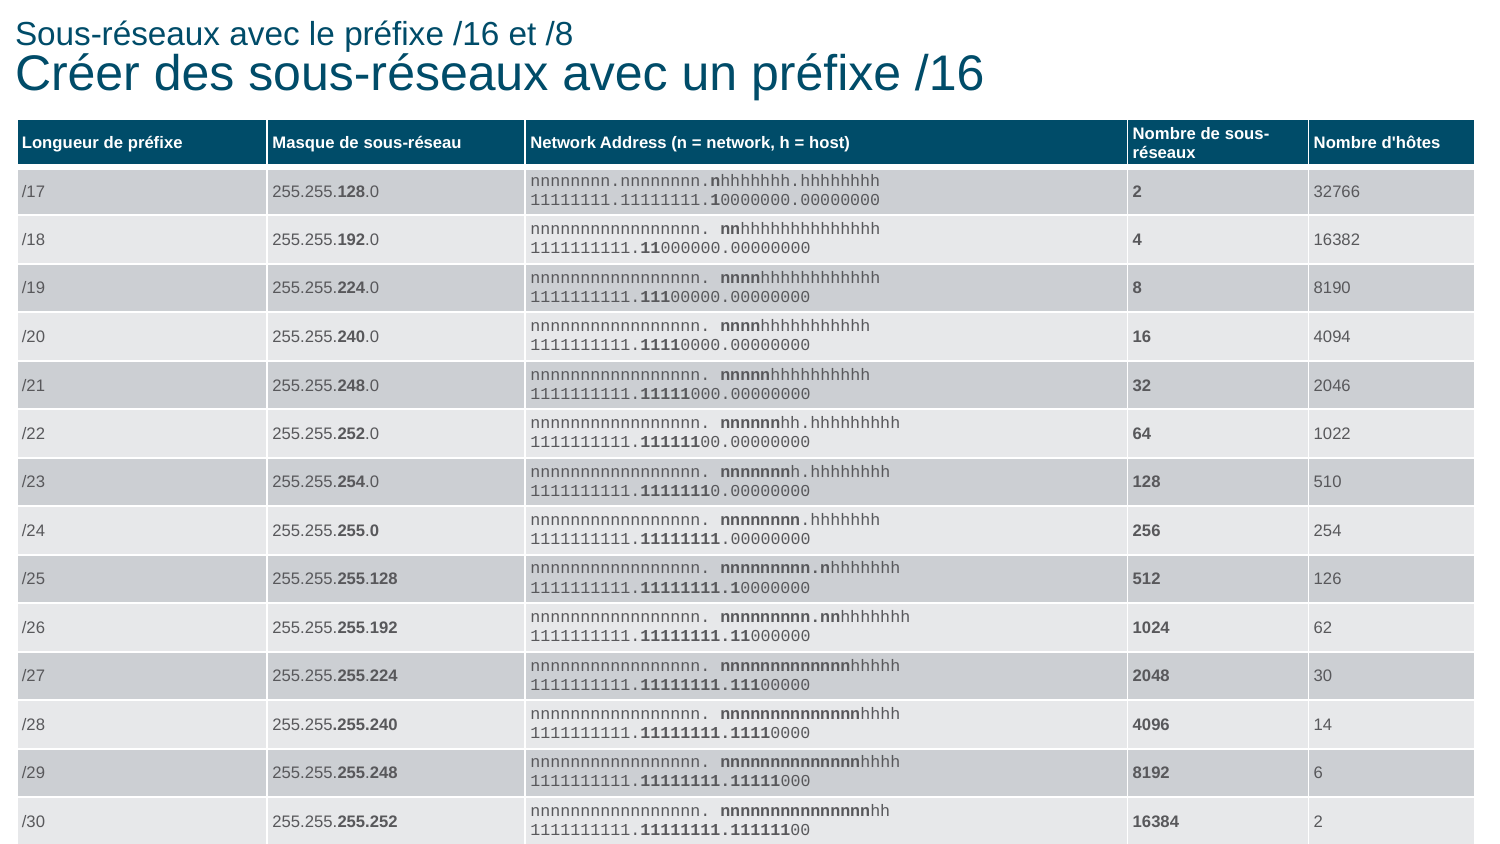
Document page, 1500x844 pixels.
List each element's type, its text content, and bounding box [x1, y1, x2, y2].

table_cell 6 [1309, 750, 1474, 796]
table_cell /23 [18, 459, 266, 505]
table_cell 512 [1128, 556, 1308, 602]
title Sous-réseaux avec le préfixe /16 et /8 Créer des sous-réseaux avec un préfixe /16 [0, 0, 1369, 121]
table_cell 256 [1128, 507, 1308, 554]
table_cell nnnnnnnnnnnnnnnnn. nnnnnnnh.hhhhhhhh 1111111111.11111110.00000000 [526, 459, 1127, 505]
table_cell 1022 [1309, 410, 1474, 457]
table_header Longueur de préfixe [18, 120, 266, 164]
table_cell 255.255.128.0 [268, 170, 524, 214]
table_cell nnnnnnnnnnnnnnnnn. nnnnnnnnnnnnnnhhhh 1111111111.11111111.11111000 [526, 750, 1127, 796]
table_cell 64 [1128, 410, 1308, 457]
table_cell 8 [1128, 265, 1308, 311]
table_cell 4 [1128, 216, 1308, 263]
table_cell nnnnnnnnnnnnnnnnn. nnnnnnnnnnnnnnnhh 1111111111.11111111.11111100 [526, 798, 1127, 844]
table_cell 255.255.255.0 [268, 507, 524, 554]
table_cell 126 [1309, 556, 1474, 602]
table_cell 255.255.255.192 [268, 604, 524, 651]
table_cell /19 [18, 265, 266, 311]
table_cell nnnnnnnnnnnnnnnnn. nnnnnnhh.hhhhhhhhh 1111111111.11111100.00000000 [526, 410, 1127, 457]
table_cell 32766 [1309, 170, 1474, 214]
table_cell 32 [1128, 362, 1308, 408]
table_cell nnnnnnnnnnnnnnnnn. nnnnnnnnnnnnnhhhhh 1111111111.11111111.11100000 [526, 653, 1127, 699]
table_cell nnnnnnnn.nnnnnnnn.nhhhhhhh.hhhhhhhh 11111111.11111111.10000000.00000000 [526, 170, 1127, 214]
table_cell nnnnnnnnnnnnnnnnn. nnhhhhhhhhhhhhhh 1111111111.11000000.00000000 [526, 216, 1127, 263]
table_cell nnnnnnnnnnnnnnnnn. nnnnnhhhhhhhhhh 1111111111.11111000.00000000 [526, 362, 1127, 408]
table_cell 128 [1128, 459, 1308, 505]
table_cell 255.255.252.0 [268, 410, 524, 457]
table_cell 8192 [1128, 750, 1308, 796]
table_cell 255.255.240.0 [268, 313, 524, 360]
table_header Nombre d'hôtes [1309, 120, 1474, 164]
table_cell nnnnnnnnnnnnnnnnn. nnnnnnnnnnnnnnhhhh 1111111111.11111111.11110000 [526, 701, 1127, 748]
table_cell 16382 [1309, 216, 1474, 263]
table_header Network Address (n = network, h = host) [526, 120, 1127, 164]
table_cell 255.255.255.128 [268, 556, 524, 602]
table_cell 255.255.255.224 [268, 653, 524, 699]
table_cell nnnnnnnnnnnnnnnnn. nnnnnnnn.hhhhhhh 1111111111.11111111.00000000 [526, 507, 1127, 554]
table_cell 255.255.255.252 [268, 798, 524, 844]
table_cell 255.255.248.0 [268, 362, 524, 408]
table_cell 2046 [1309, 362, 1474, 408]
table_cell /30 [18, 798, 266, 844]
table_cell 2048 [1128, 653, 1308, 699]
table_cell 8190 [1309, 265, 1474, 311]
table_cell /26 [18, 604, 266, 651]
table_cell 255.255.224.0 [268, 265, 524, 311]
table_cell /18 [18, 216, 266, 263]
table_cell /22 [18, 410, 266, 457]
table_cell 255.255.192.0 [268, 216, 524, 263]
table_cell 255.255.255.248 [268, 750, 524, 796]
table_cell nnnnnnnnnnnnnnnnn. nnnnhhhhhhhhhhhh 1111111111.11100000.00000000 [526, 265, 1127, 311]
table_cell nnnnnnnnnnnnnnnnn. nnnnnnnnn.nhhhhhhh 1111111111.11111111.10000000 [526, 556, 1127, 602]
table_cell /17 [18, 170, 266, 214]
table_cell 255.255.254.0 [268, 459, 524, 505]
table_cell 16384 [1128, 798, 1308, 844]
table_cell 1024 [1128, 604, 1308, 651]
table_cell 510 [1309, 459, 1474, 505]
table_cell /24 [18, 507, 266, 554]
table_cell 4094 [1309, 313, 1474, 360]
table_cell 255.255.255.240 [268, 701, 524, 748]
table_cell 30 [1309, 653, 1474, 699]
table_cell 254 [1309, 507, 1474, 554]
table_header Nombre de sous-réseaux [1128, 120, 1308, 164]
table_cell 4096 [1128, 701, 1308, 748]
table_cell /25 [18, 556, 266, 602]
table_cell /27 [18, 653, 266, 699]
table_cell /20 [18, 313, 266, 360]
table_cell 2 [1128, 170, 1308, 214]
table_cell nnnnnnnnnnnnnnnnn. nnnnhhhhhhhhhhh 1111111111.11110000.00000000 [526, 313, 1127, 360]
table_header Masque de sous-réseau [268, 120, 524, 164]
table_cell nnnnnnnnnnnnnnnnn. nnnnnnnnn.nnhhhhhhh 1111111111.11111111.11000000 [526, 604, 1127, 651]
table_cell 2 [1309, 798, 1474, 844]
table_cell 14 [1309, 701, 1474, 748]
table_cell 16 [1128, 313, 1308, 360]
table_cell /21 [18, 362, 266, 408]
table_cell /28 [18, 701, 266, 748]
table_cell /29 [18, 750, 266, 796]
table_cell 62 [1309, 604, 1474, 651]
